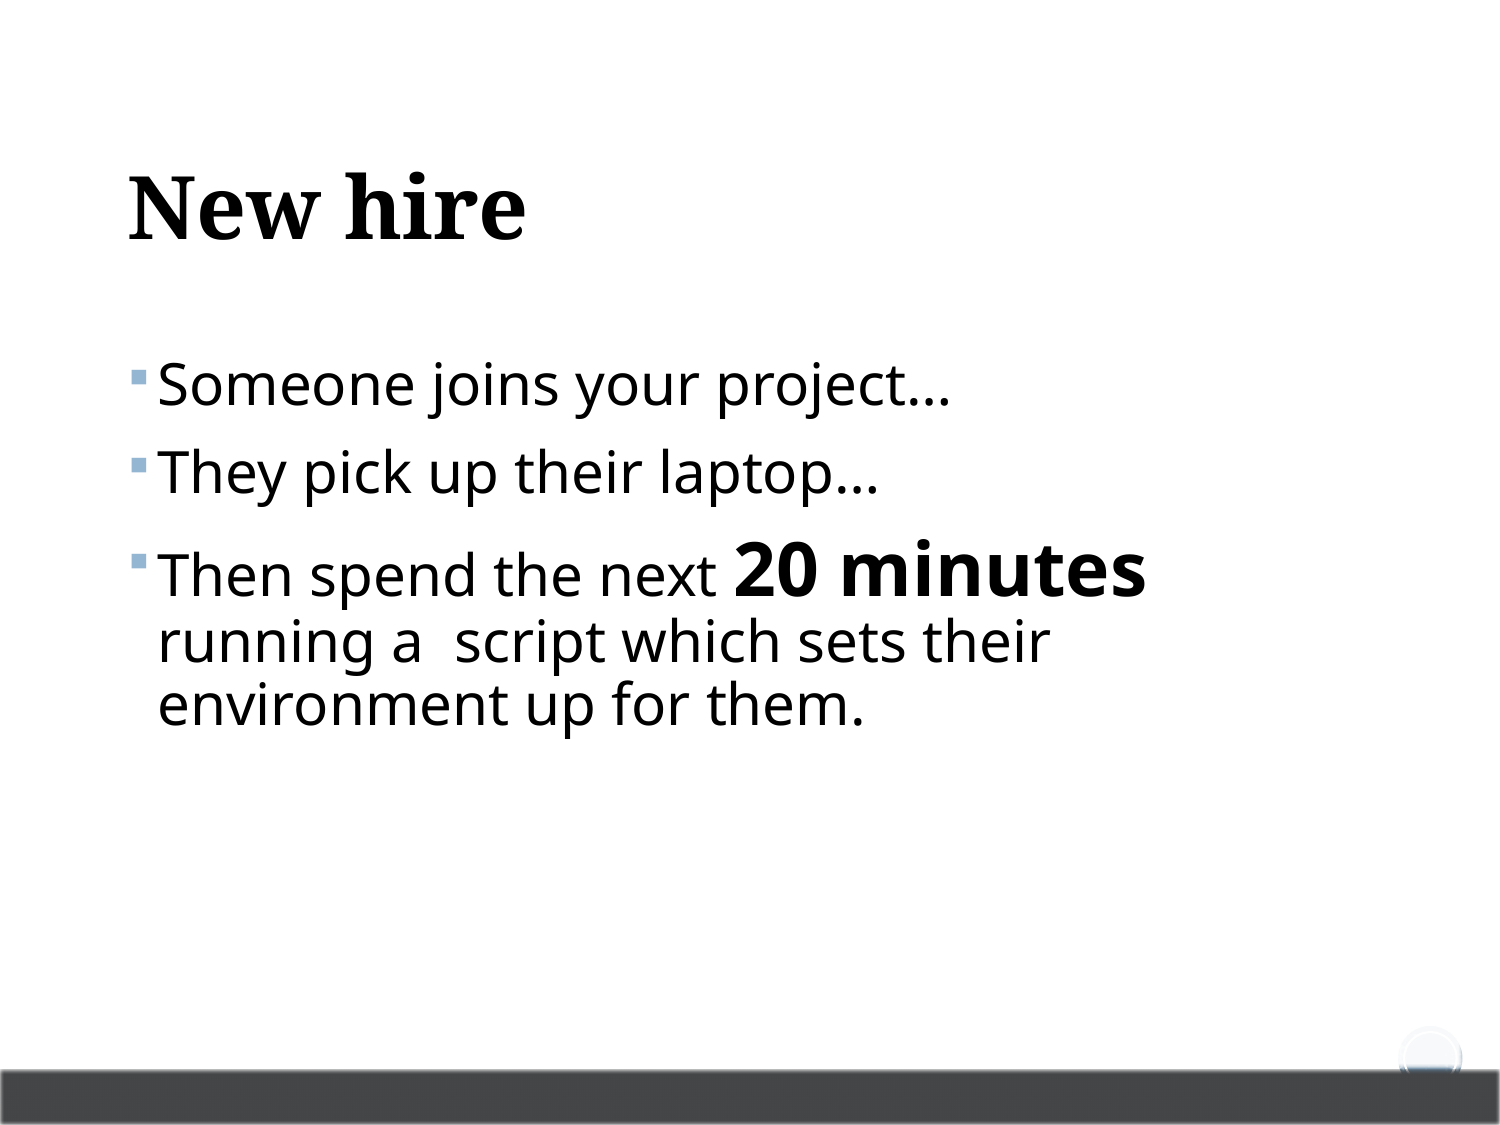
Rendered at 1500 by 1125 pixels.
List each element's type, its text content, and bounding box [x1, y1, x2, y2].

title New hire [112, 79, 1388, 344]
list Someone joins your project… They pick up their laptop… Then spend the next 20 minutes running a script which sets their environment up for them. [112, 348, 1388, 1013]
